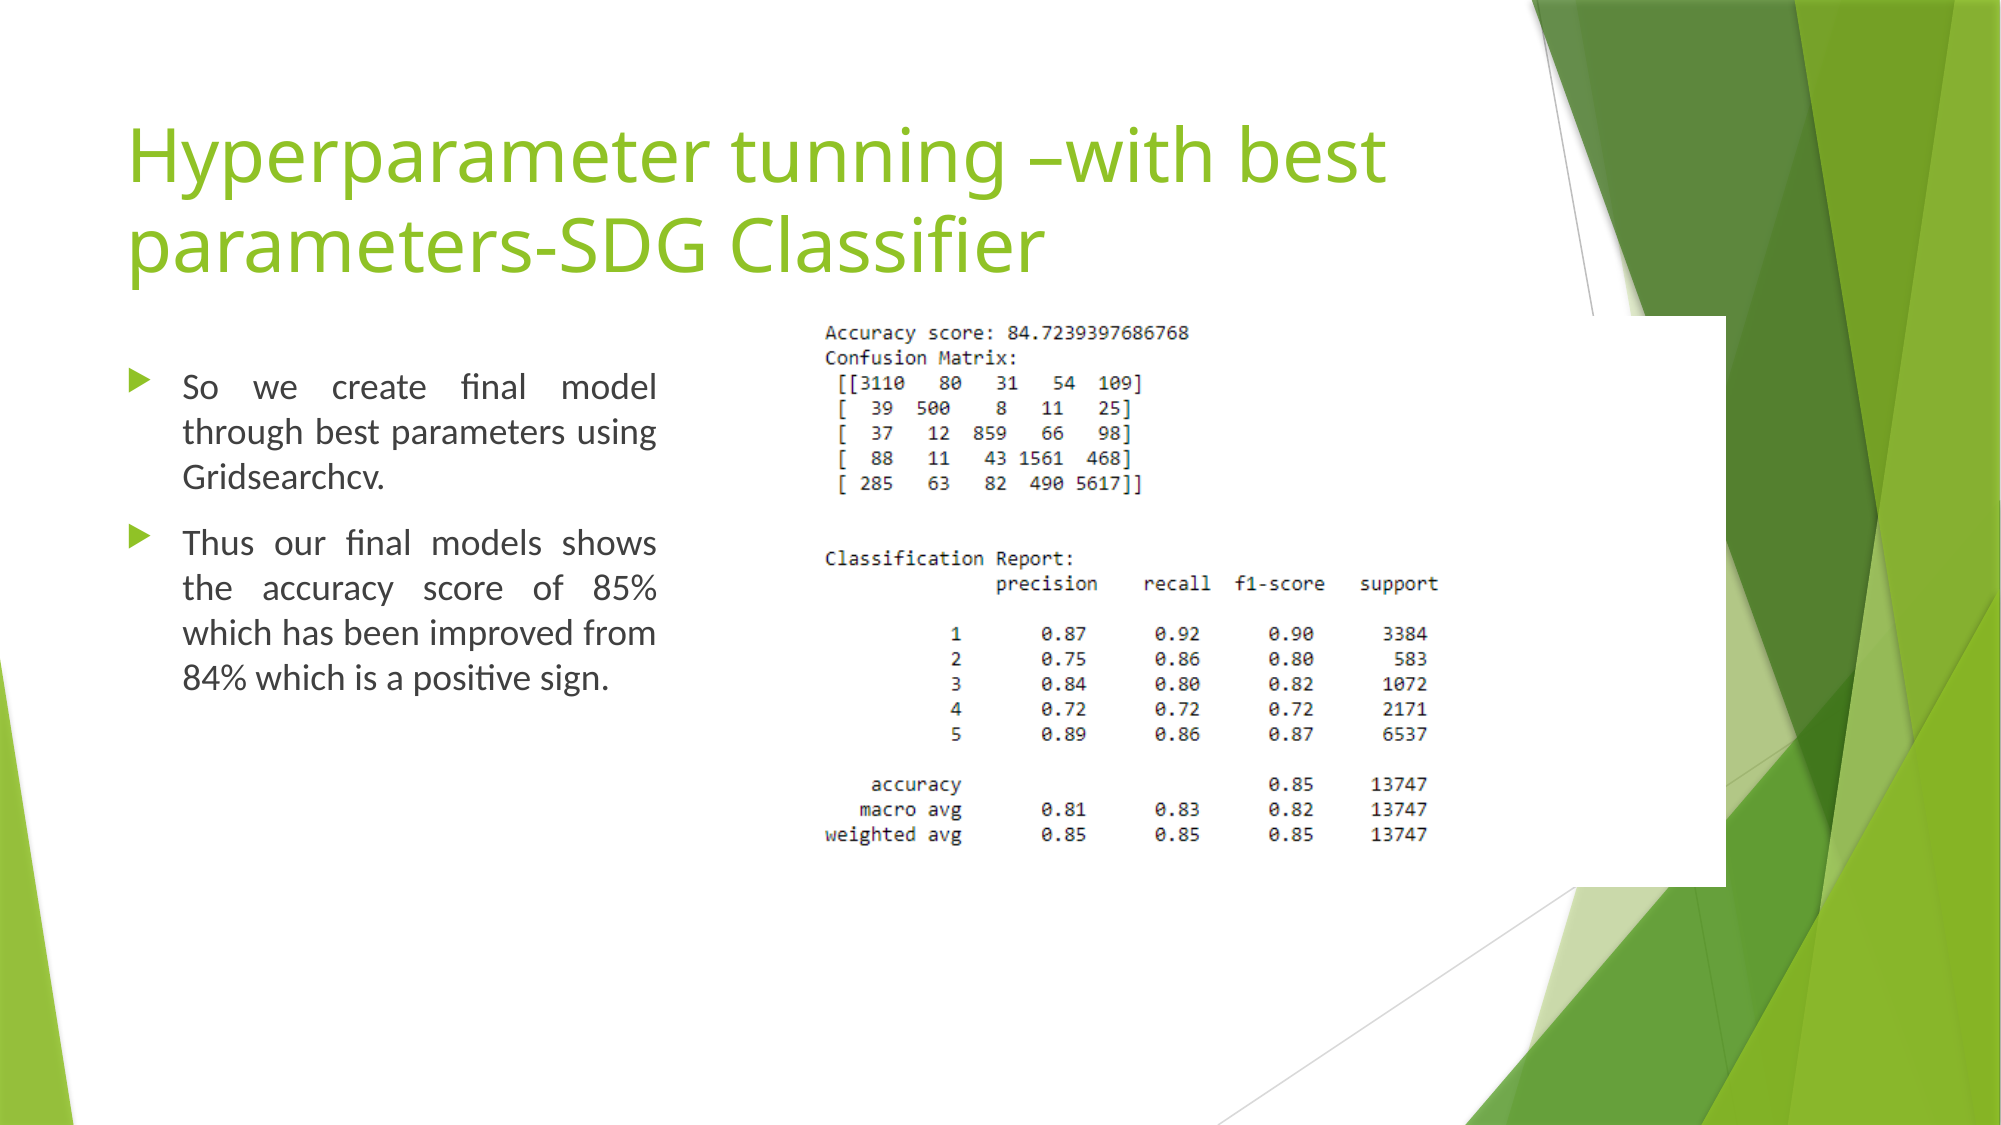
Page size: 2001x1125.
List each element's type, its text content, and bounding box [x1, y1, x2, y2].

list So we create final model through best parameters using Gridsearchcv. Thus our final models shows the accuracy score of 85% which has been improved from 84% which is a positive sign. [111, 354, 673, 992]
picture [790, 316, 1726, 888]
title Hyperparameter tunning –with best parameters-SDG Classifier [111, 99, 1522, 317]
